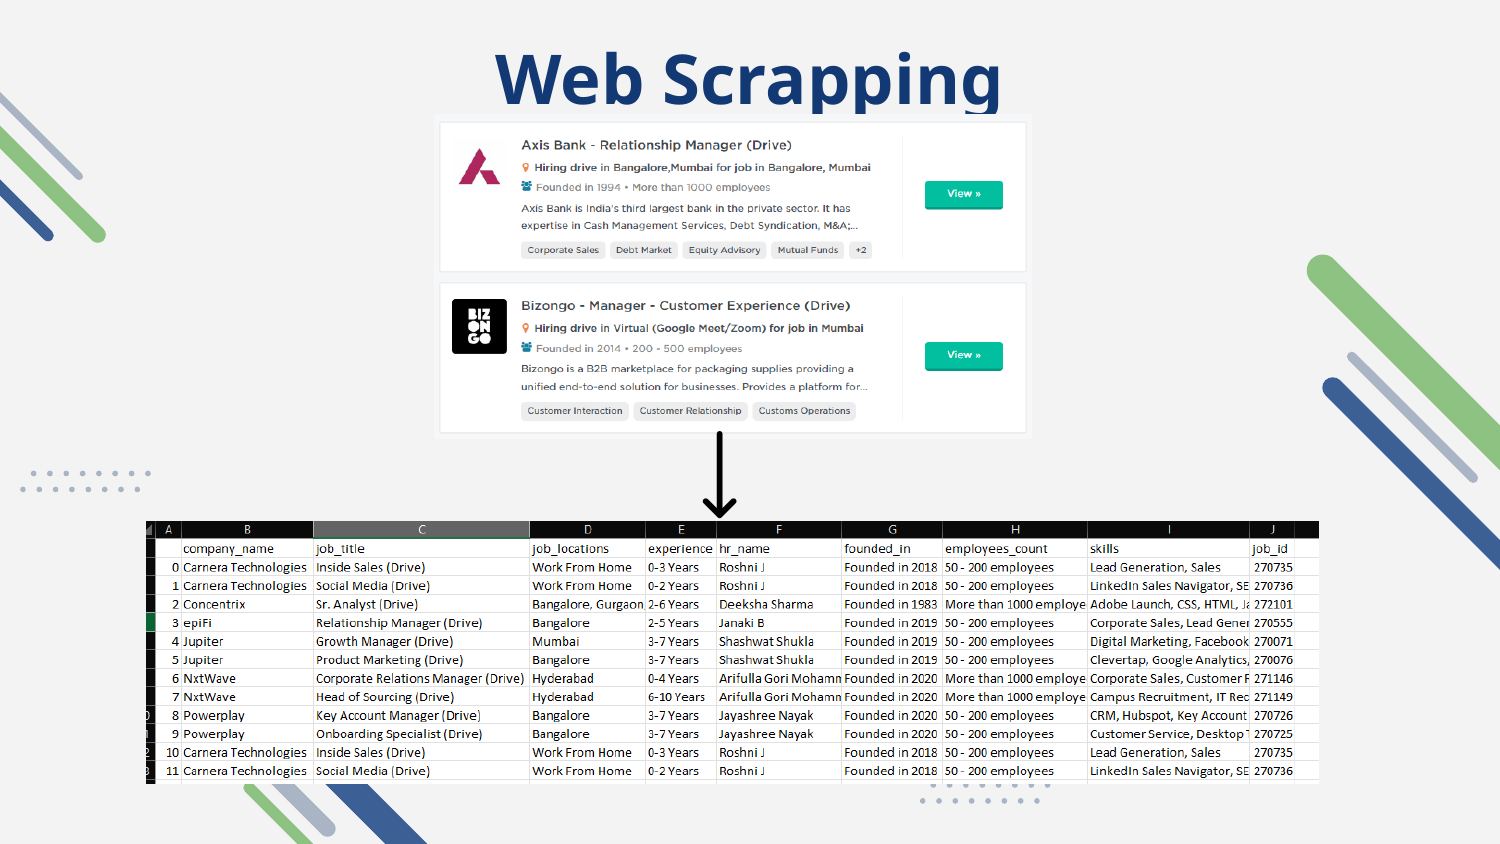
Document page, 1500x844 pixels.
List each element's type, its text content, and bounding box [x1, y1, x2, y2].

picture [146, 114, 1320, 785]
title Web Scrapping [118, 20, 1382, 115]
